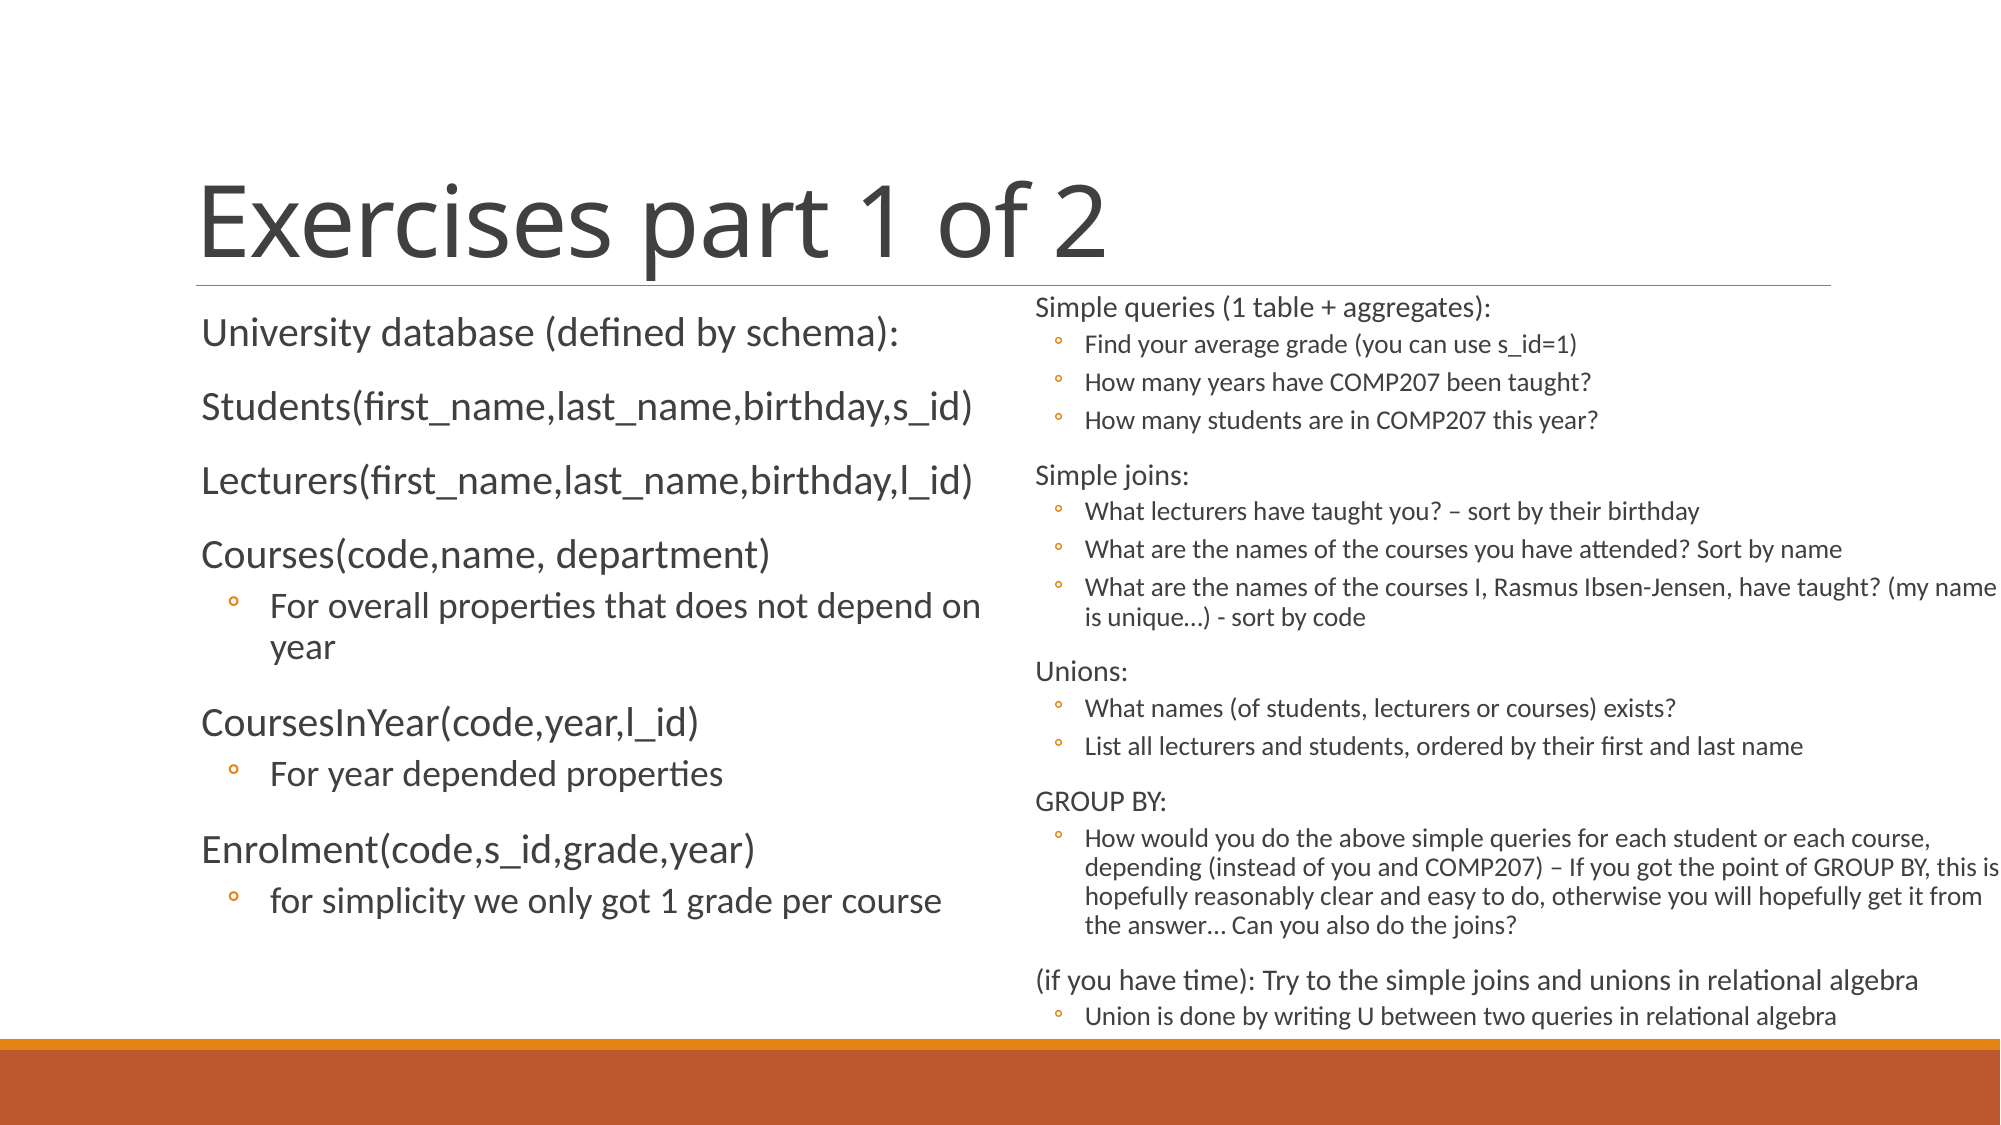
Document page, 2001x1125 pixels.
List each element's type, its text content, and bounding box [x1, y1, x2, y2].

title Exercises part 1 of 2 [180, 47, 1830, 285]
list University database (defined by schema): Students(first_name,last_name,birthday,s_id) Lecturers(first_name,last_name,birthday,l_id) Courses(code,name, department) For overall properties that does not depend on year CoursesInYear(code,year,l_id) For year depended properties Enrolment(code,s_id,grade,year) for simplicity we only got 1 grade per course [180, 302, 990, 963]
list Simple queries (1 table + aggregates): Find your average grade (you can use s_id=1) How many years have COMP207 been taught? How many students are in COMP207 this year? Simple joins: What lecturers have taught you? – sort by their birthday What are the names of the courses you have attended? Sort by name What are the names of the courses I, Rasmus Ibsen-Jensen, have taught? (my name is unique…) - sort by code Unions: What names (of students, lecturers or courses) exists? List all lecturers and students, ordered by their first and last name GROUP BY: How would you do the above simple queries for each student or each course, depending (instead of you and COMP207) – If you got the point of GROUP BY, this is hopefully reasonably clear and easy to do, otherwise you will hopefully get it from the answer… Can you also do the joins? (if you have time): Try to the simple joins and unions in relational algebra Union is done by writing U between two queries in relational algebra [1020, 283, 2000, 1042]
